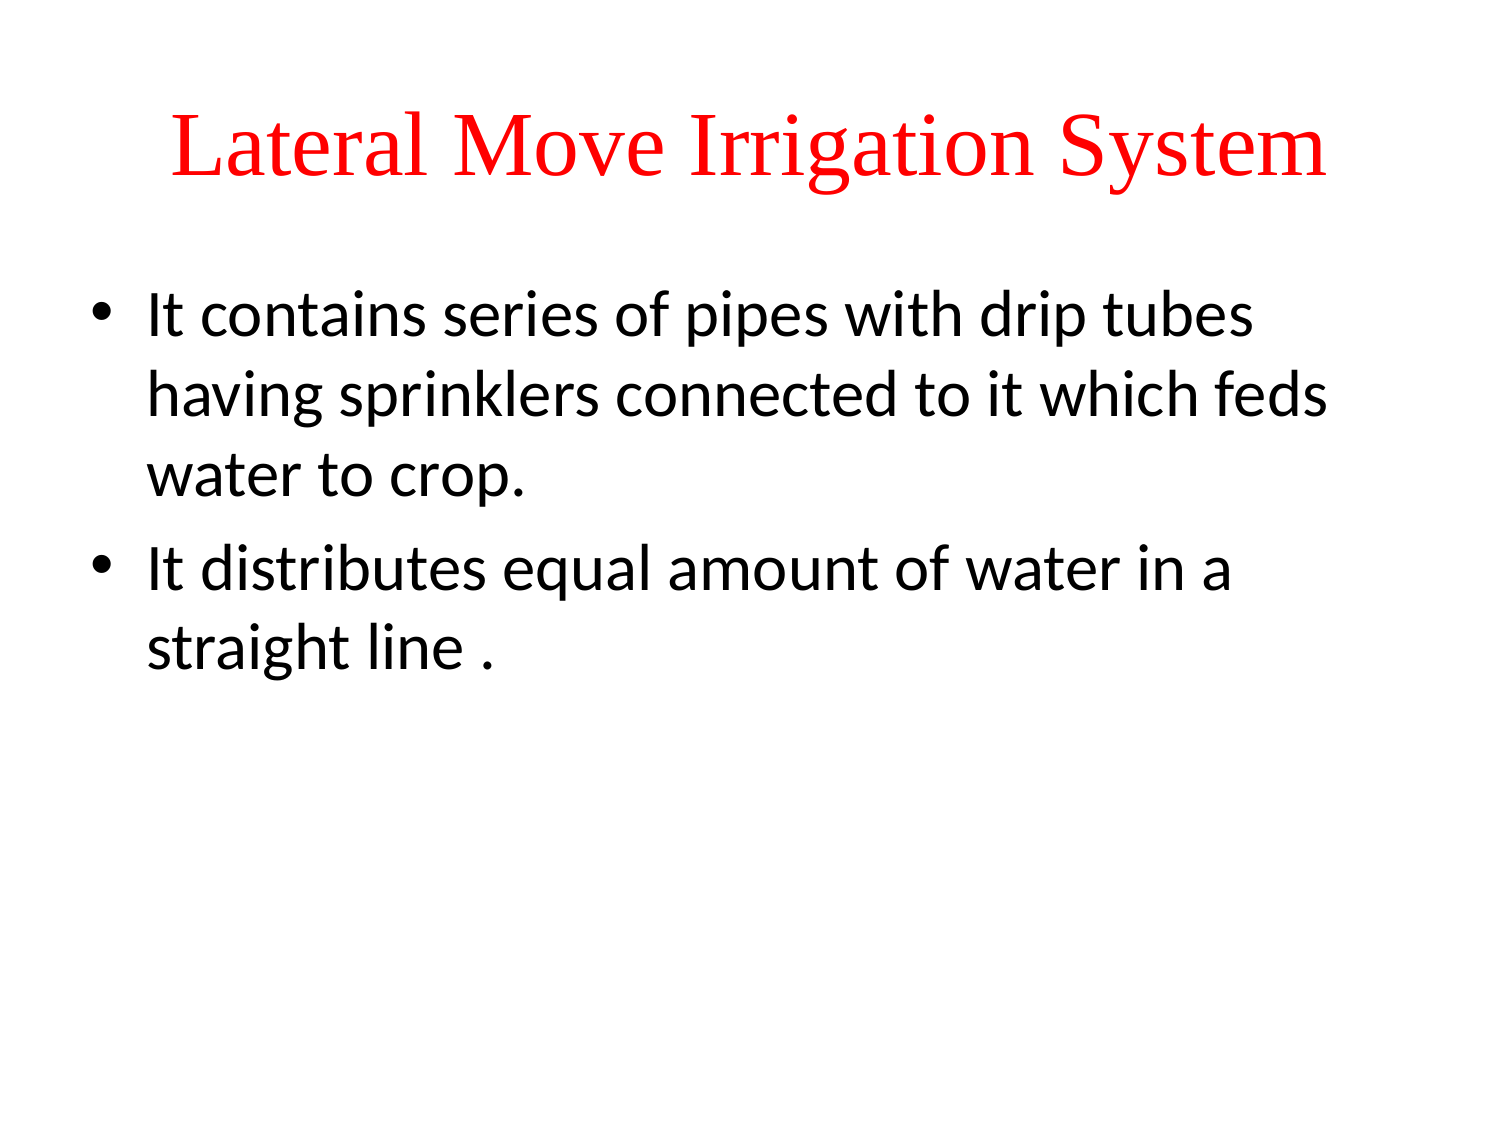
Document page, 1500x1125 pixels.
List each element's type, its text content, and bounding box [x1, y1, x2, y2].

list It contains series of pipes with drip tubes having sprinklers connected to it which feds water to crop. It distributes equal amount of water in a straight line . [75, 262, 1425, 1005]
title Lateral Move Irrigation System [75, 45, 1425, 233]
